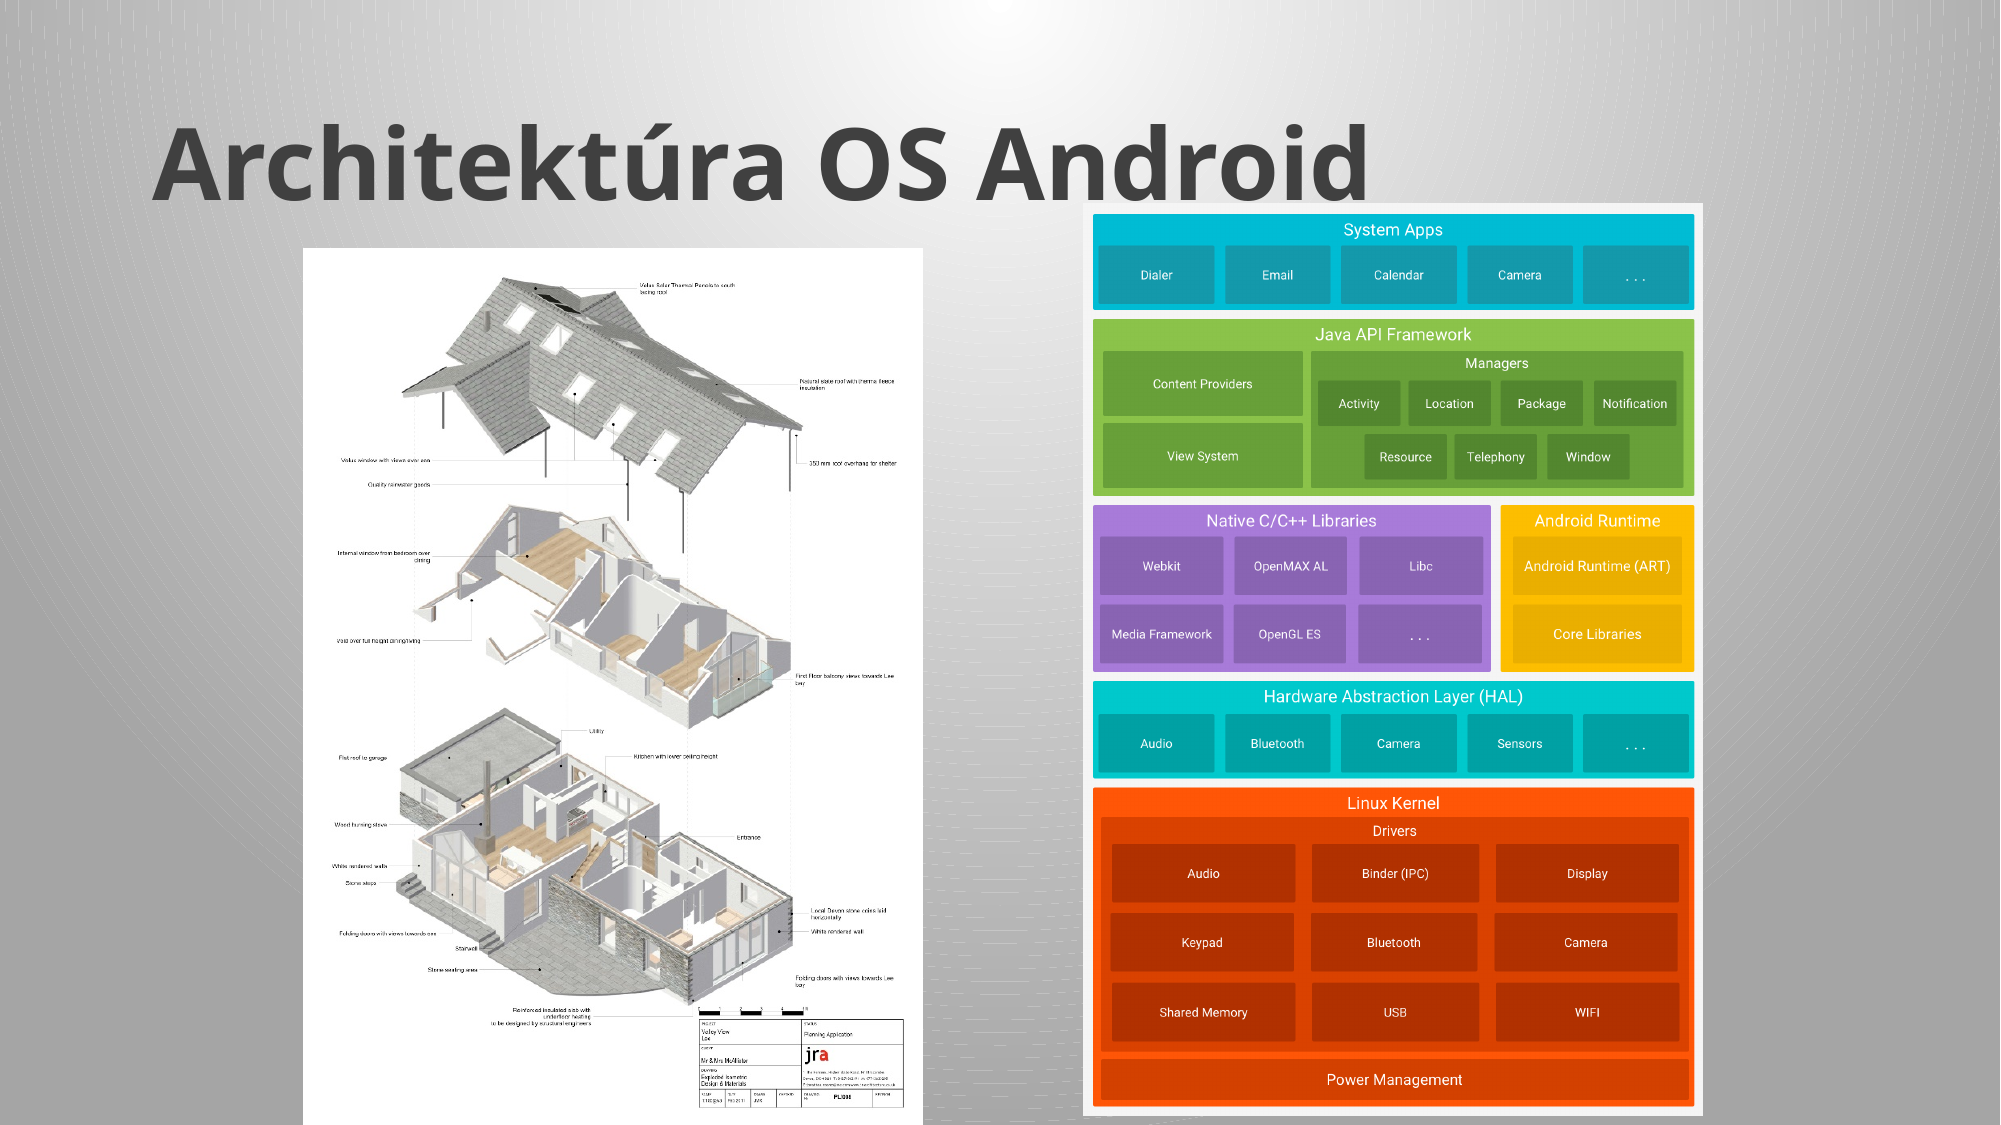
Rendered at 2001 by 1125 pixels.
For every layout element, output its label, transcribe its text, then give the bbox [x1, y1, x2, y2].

title Architektúra OS Android [137, 59, 1863, 278]
picture [303, 248, 923, 1125]
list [1082, 203, 1703, 1116]
